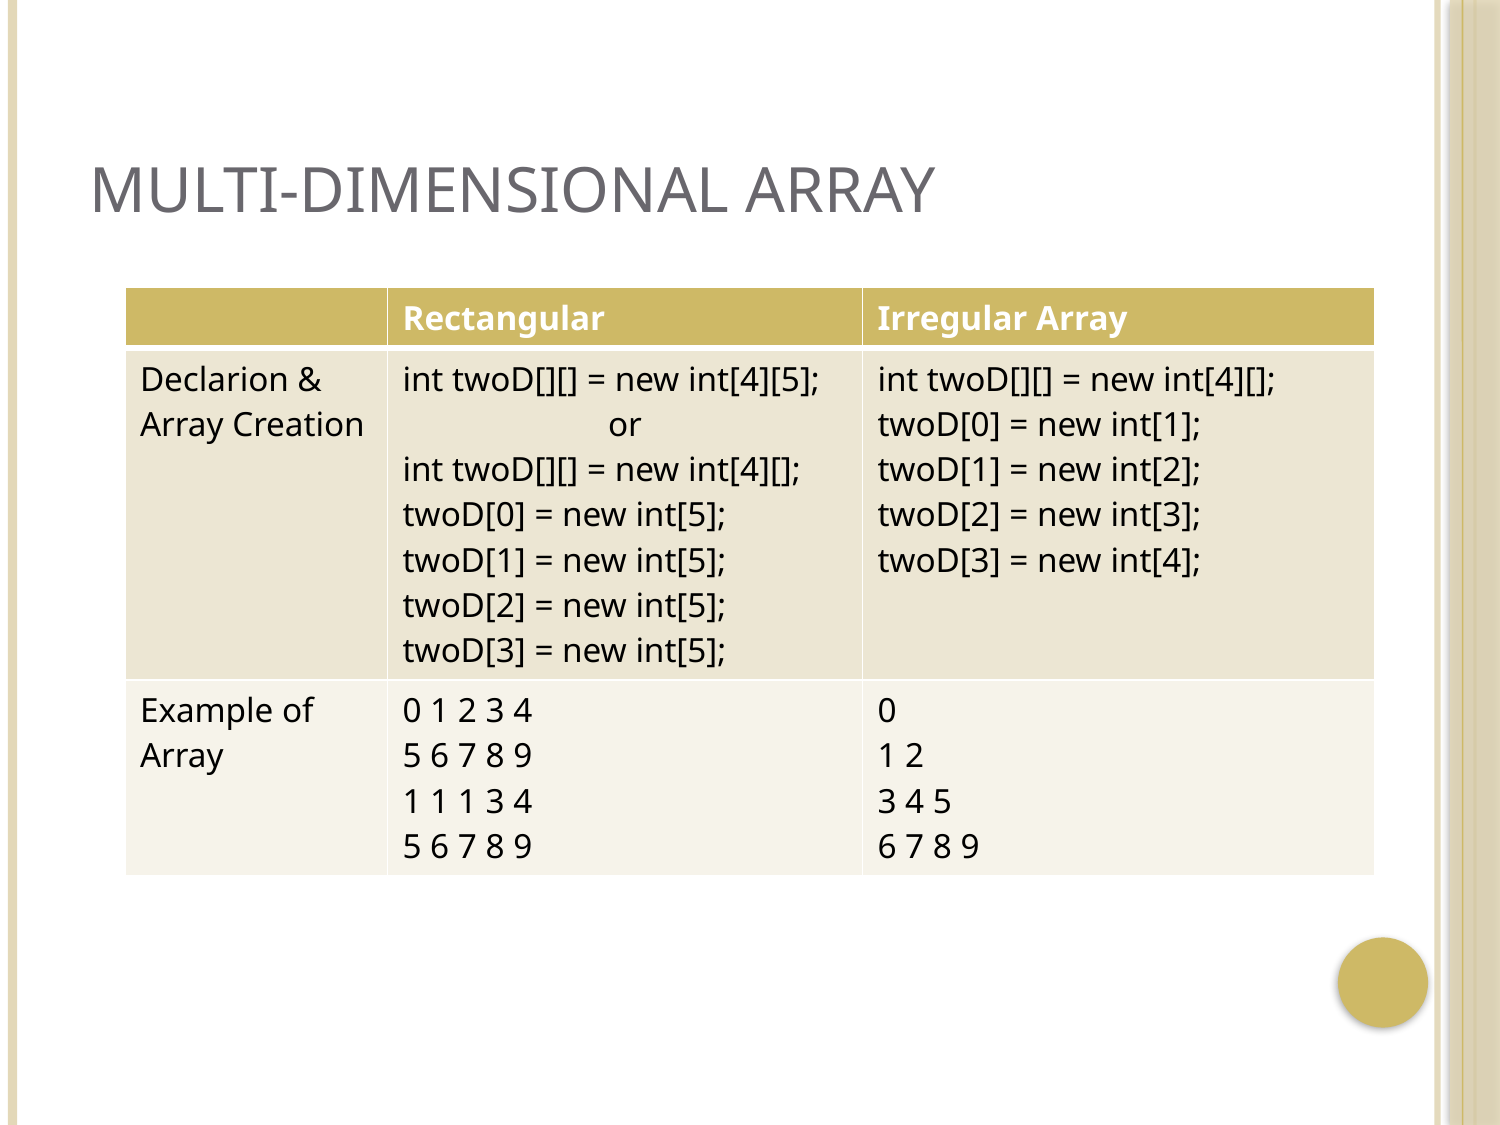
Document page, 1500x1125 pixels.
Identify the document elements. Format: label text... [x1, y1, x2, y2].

table_header Irregular Array [863, 288, 1374, 345]
table_header Rectangular [388, 288, 862, 345]
table_cell 0 1 2 3 4 5 6 7 8 9 1 1 1 3 4 5 6 7 8 9 [388, 681, 862, 875]
table_cell int twoD[][] = new int[4][5]; or int twoD[][] = new int[4][]; twoD[0] = new int[5]; twoD[1] = new int[5]; twoD[2] = new int[5]; twoD[3] = new int[5]; [388, 351, 862, 679]
table_cell Declarion & Array Creation [126, 351, 387, 679]
table_header [126, 288, 387, 345]
table_cell 0 1 2 3 4 5 6 7 8 9 [863, 681, 1374, 875]
table_cell int twoD[][] = new int[4][]; twoD[0] = new int[1]; twoD[1] = new int[2]; twoD[2] = new int[3]; twoD[3] = new int[4]; [863, 351, 1374, 679]
table_cell Example of Array [126, 681, 387, 875]
title Multi-Dimensional Array [75, 45, 1300, 233]
